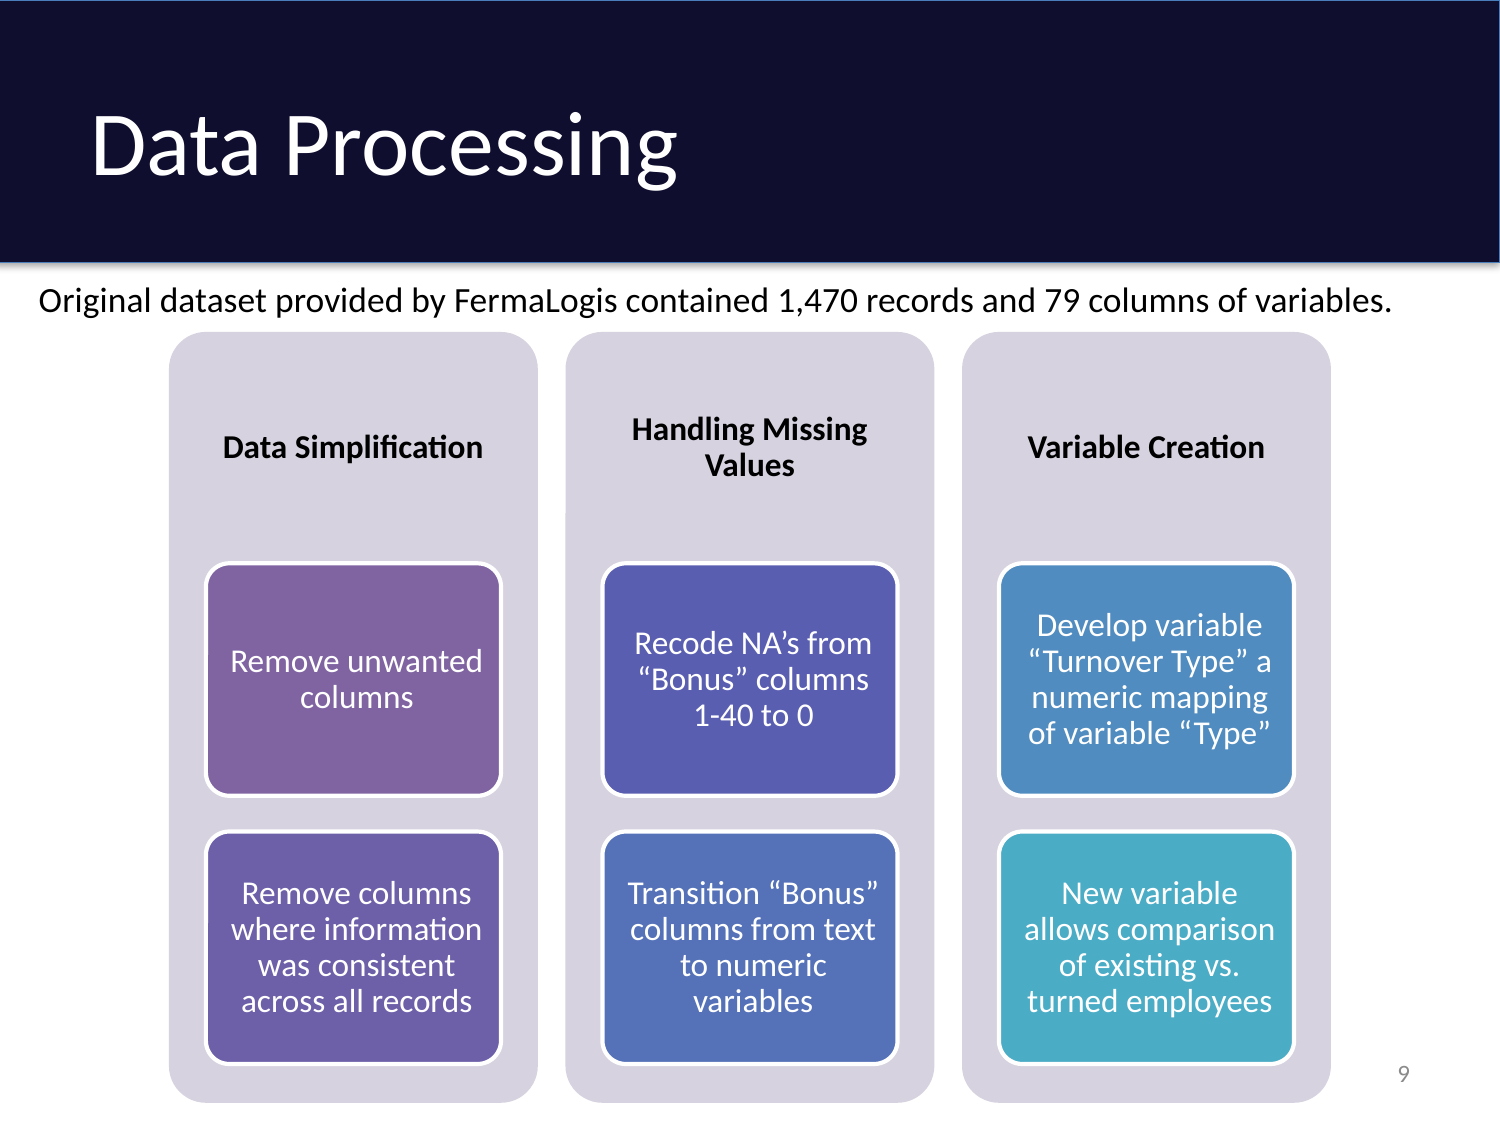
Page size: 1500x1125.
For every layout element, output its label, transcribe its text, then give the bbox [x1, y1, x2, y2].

slide_number 9 [1334, 1042, 1425, 1103]
title Data Processing [75, 45, 1425, 233]
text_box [168, 331, 1332, 1104]
text_box Original dataset provided by FermaLogis contained 1,470 records and 79 columns of variables. [24, 269, 1425, 327]
